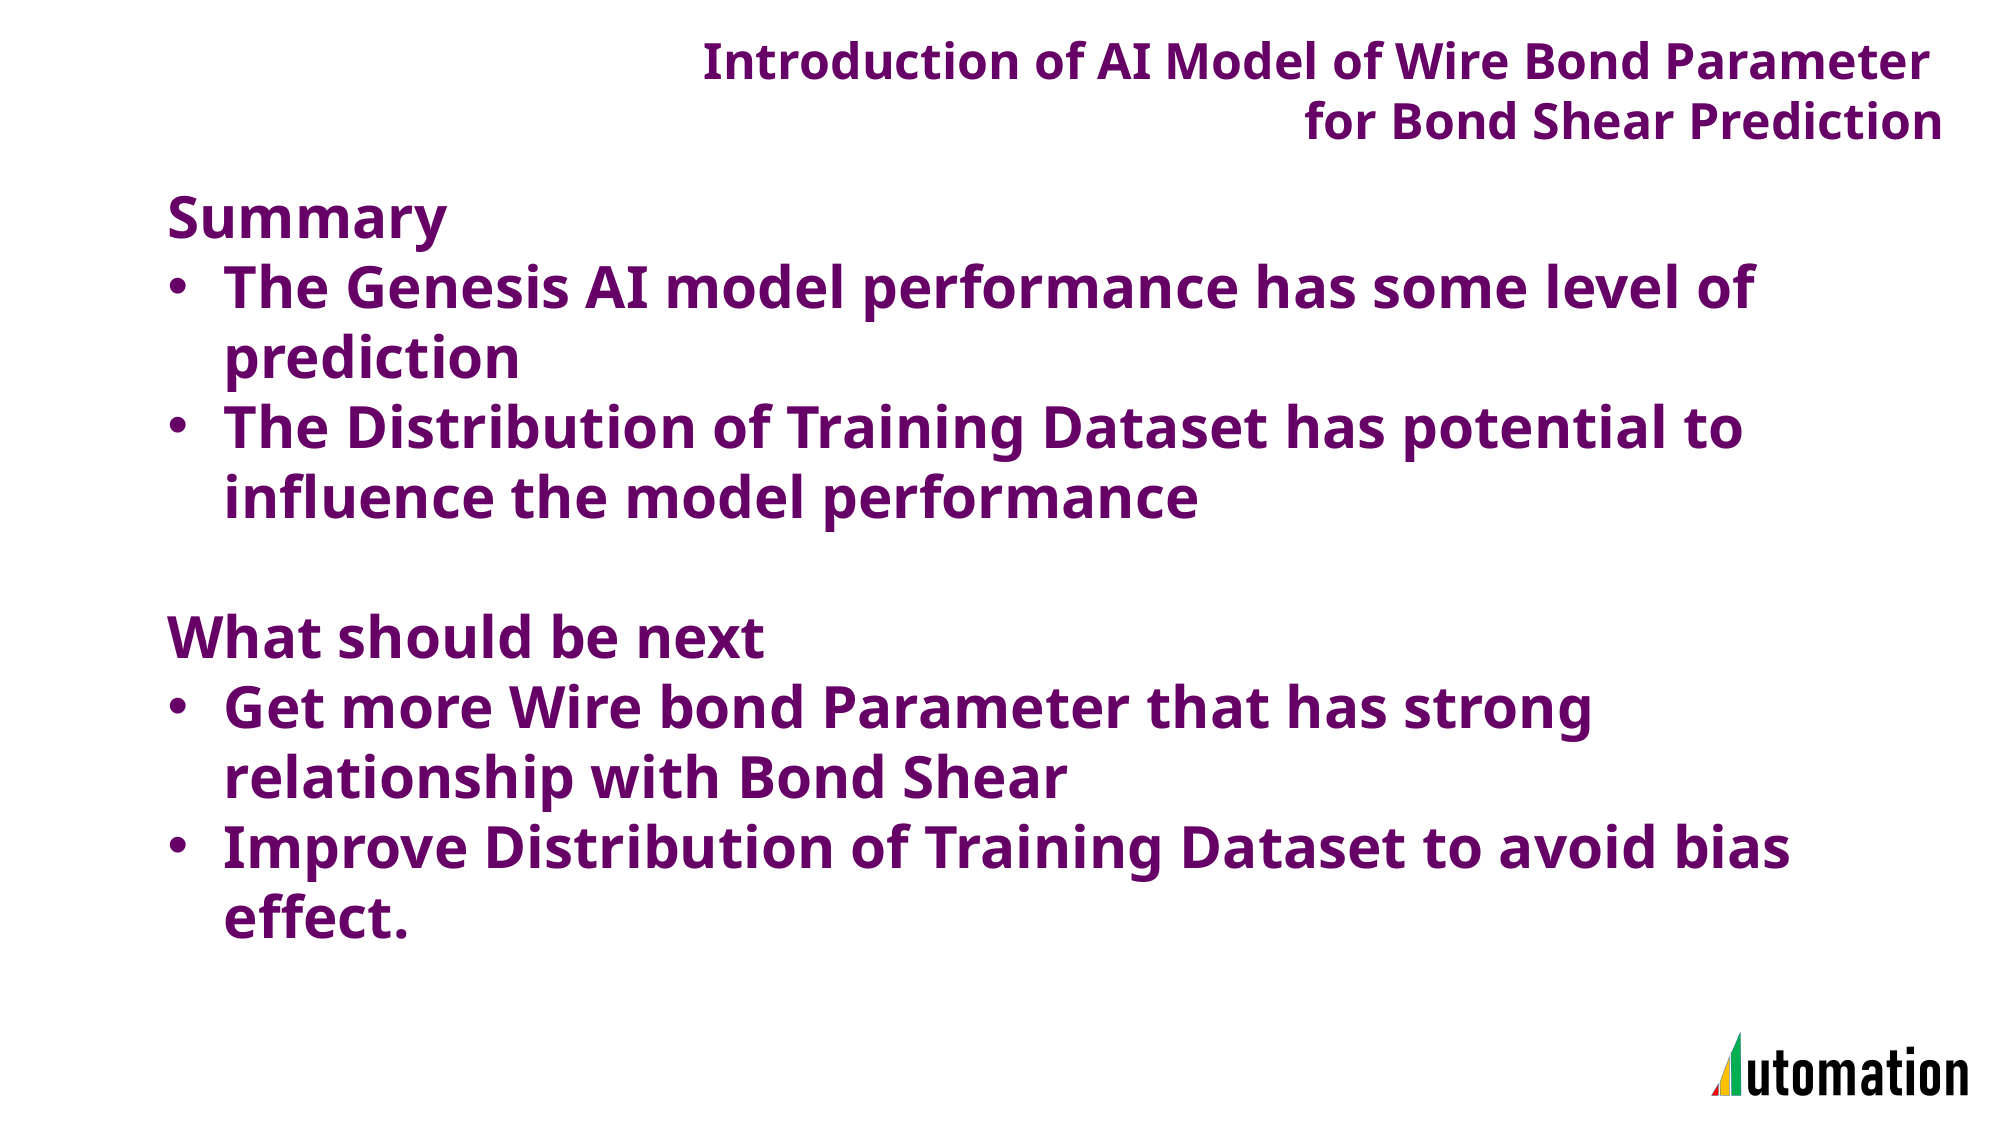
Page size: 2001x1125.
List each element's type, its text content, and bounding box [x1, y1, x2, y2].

picture [1695, 1029, 1977, 1103]
text_box Introduction of AI Model of Wire Bond Parameter for Bond Shear Prediction [264, 22, 1960, 157]
text_box Summary The Genesis AI model performance has some level of prediction The Distribution of Training Dataset has potential to influence the model performance What should be next Get more Wire bond Parameter that has strong relationship with Bond Shear Improve Distribution of Training Dataset to avoid bias effect. [152, 172, 1872, 958]
